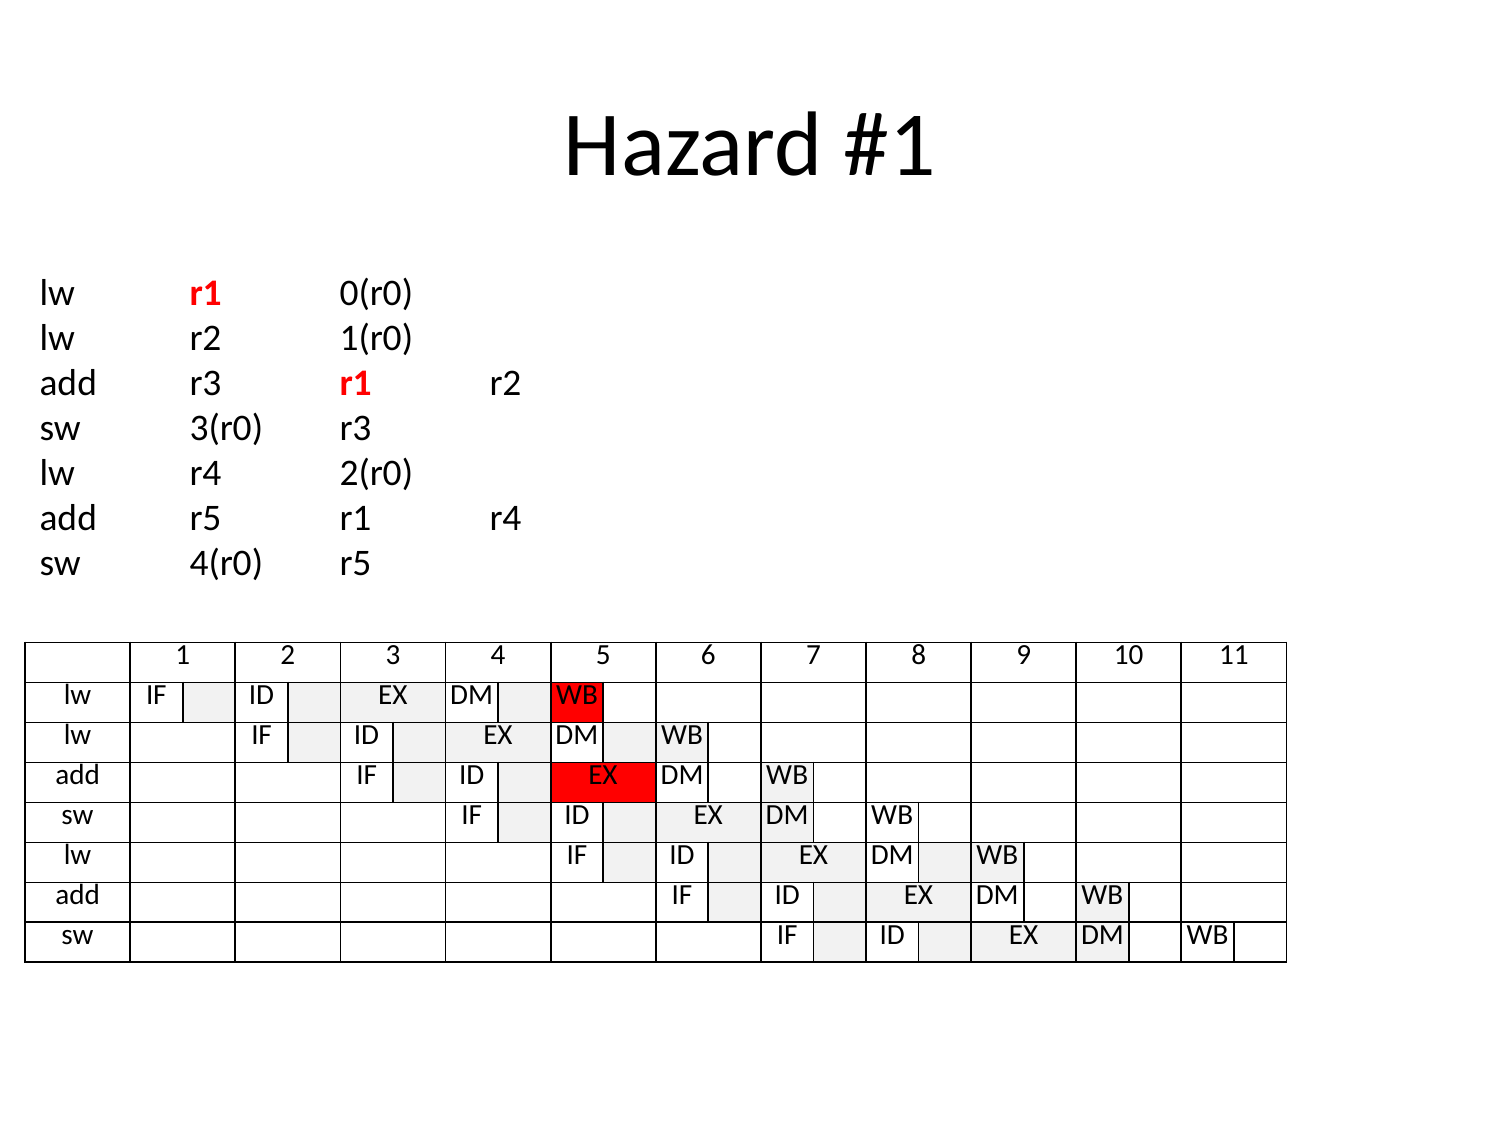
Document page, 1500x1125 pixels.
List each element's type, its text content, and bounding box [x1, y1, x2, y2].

table_cell [236, 843, 340, 882]
table_cell [972, 723, 1075, 762]
table_cell EX [972, 923, 1075, 961]
table_cell EX [867, 883, 970, 921]
table_cell [1025, 843, 1075, 882]
table_cell WB [657, 723, 707, 762]
table_cell WB [1077, 883, 1128, 921]
table_cell [919, 843, 970, 882]
table_cell [1182, 803, 1286, 842]
table_cell [1235, 923, 1286, 961]
table_cell ID [341, 723, 392, 762]
table_cell [919, 923, 970, 961]
table_cell [814, 763, 865, 802]
table_cell [604, 723, 655, 762]
table_cell EX [762, 843, 865, 882]
table_cell [552, 923, 655, 961]
table_cell [131, 843, 234, 882]
table_cell DM [762, 803, 813, 842]
table_cell [446, 923, 550, 961]
table_cell DM [1077, 923, 1128, 961]
table_cell WB [972, 843, 1023, 882]
table_cell ID [552, 803, 602, 842]
table_cell [1182, 843, 1286, 882]
table_cell [1130, 923, 1180, 961]
table_cell [236, 923, 340, 961]
table_cell [341, 843, 445, 882]
table_header 5 [552, 643, 655, 682]
table_cell [131, 883, 234, 921]
table_cell IF [657, 883, 707, 921]
table_cell lw [26, 723, 129, 762]
table_cell ID [236, 683, 287, 722]
table_header 3 [341, 643, 445, 682]
table_header 9 [972, 643, 1075, 682]
table_cell [131, 923, 234, 961]
table_cell [657, 683, 760, 722]
table_header 11 [1182, 643, 1286, 682]
table_cell ID [657, 843, 707, 882]
table_cell IF [446, 803, 497, 842]
table_cell IF [552, 843, 602, 882]
table_cell [919, 803, 970, 842]
table_cell [446, 843, 550, 882]
table_cell [394, 763, 445, 802]
table_cell [762, 723, 865, 762]
table_cell [709, 723, 760, 762]
table_cell [394, 723, 445, 762]
table_cell [131, 803, 234, 842]
table_cell [814, 883, 865, 921]
table_cell IF [131, 683, 182, 722]
table_cell [1077, 683, 1180, 722]
table_cell [1077, 723, 1180, 762]
table_cell [604, 803, 655, 842]
table_cell [867, 723, 970, 762]
table_cell [604, 843, 655, 882]
table_cell DM [657, 763, 707, 802]
table_cell [1182, 763, 1286, 802]
table_cell [709, 843, 760, 882]
table_cell [762, 683, 865, 722]
table_cell [972, 803, 1075, 842]
table_cell [341, 883, 445, 921]
table_cell [341, 803, 445, 842]
table_header 4 [446, 643, 550, 682]
table_cell IF [236, 723, 287, 762]
table_cell [1130, 883, 1180, 921]
table_cell [236, 883, 340, 921]
table_cell [131, 763, 234, 802]
table_cell [1077, 763, 1180, 802]
table_cell IF [762, 923, 813, 961]
table_cell [972, 763, 1075, 802]
table_header 8 [867, 643, 970, 682]
table_header 1 [131, 643, 234, 682]
table_header 2 [236, 643, 340, 682]
table_cell EX [341, 683, 445, 722]
table_cell [1182, 883, 1286, 921]
table_cell add [26, 883, 129, 921]
table_cell [1182, 683, 1286, 722]
table_cell [604, 683, 655, 722]
table_cell [814, 803, 865, 842]
table_header 7 [762, 643, 865, 682]
table_cell WB [762, 763, 813, 802]
table_cell [131, 723, 234, 762]
table_cell IF [341, 763, 392, 802]
table_cell [867, 763, 970, 802]
table_cell [1077, 803, 1180, 842]
table_cell [657, 923, 760, 961]
table_cell EX [446, 723, 550, 762]
table_cell add [26, 763, 129, 802]
table_cell [446, 883, 550, 921]
table_cell DM [446, 683, 497, 722]
table_cell ID [867, 923, 918, 961]
table_cell [1182, 723, 1286, 762]
table_cell [341, 923, 445, 961]
table_cell WB [867, 803, 918, 842]
table_cell [236, 763, 340, 802]
table_cell lw [26, 843, 129, 882]
text_box lw r1 0(r0) lw r2 1(r0) add r3 r1 r2 sw 3(r0) r3 lw r4 2(r0) add r5 r1 r4 sw 4(r0) r5 [24, 260, 775, 591]
table_header [26, 643, 129, 682]
table_header 10 [1077, 643, 1180, 682]
table_cell sw [26, 803, 129, 842]
table_cell EX [552, 763, 655, 802]
table_cell ID [762, 883, 813, 921]
table_cell lw [26, 683, 129, 722]
table_cell [867, 683, 970, 722]
table_cell [972, 683, 1075, 722]
table_cell [709, 883, 760, 921]
table_cell [236, 803, 340, 842]
table_cell WB [552, 683, 602, 722]
table_cell [1025, 883, 1075, 921]
table_header 6 [657, 643, 760, 682]
table_cell DM [867, 843, 918, 882]
table_cell [499, 763, 550, 802]
table_cell DM [972, 883, 1023, 921]
table_cell DM [552, 723, 602, 762]
table_cell [289, 723, 340, 762]
table_cell [814, 923, 865, 961]
table_cell [709, 763, 760, 802]
table_cell EX [657, 803, 760, 842]
table_cell sw [26, 923, 129, 961]
table_cell [552, 883, 655, 921]
table_cell [499, 803, 550, 842]
table_cell [499, 683, 550, 722]
table_cell [184, 683, 234, 722]
table_cell ID [446, 763, 497, 802]
table_cell [1077, 843, 1180, 882]
title Hazard #1 [75, 45, 1425, 233]
table_cell WB [1182, 923, 1233, 961]
table_cell [289, 683, 340, 722]
